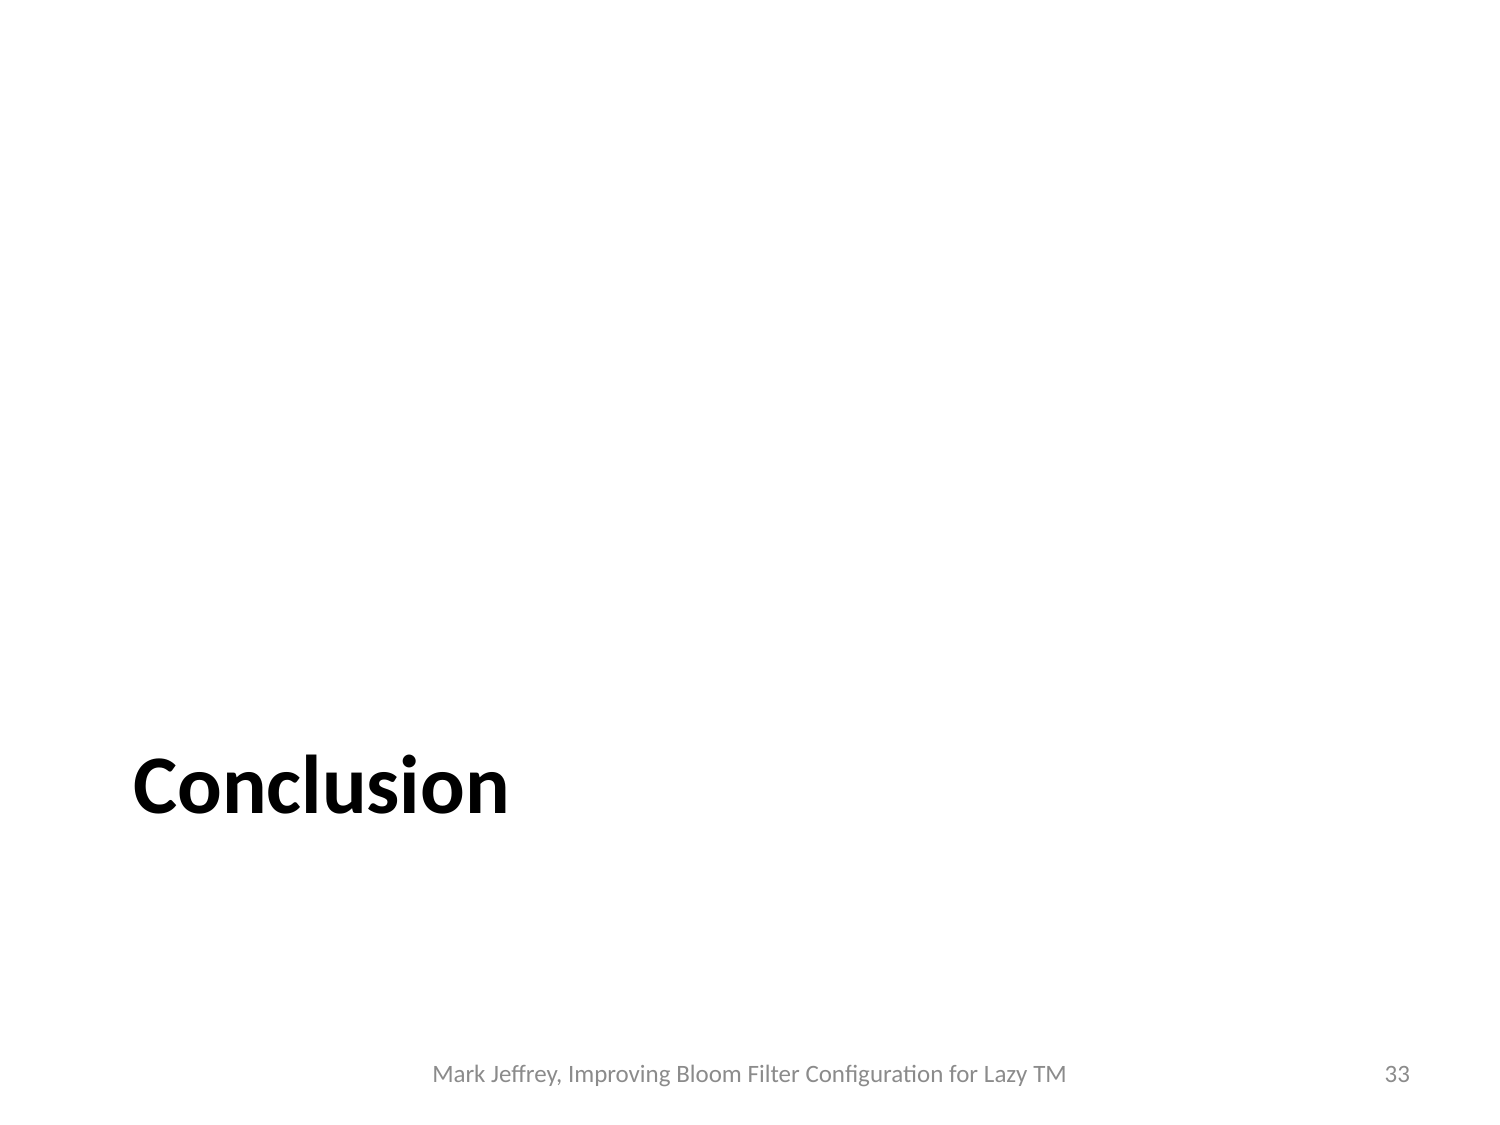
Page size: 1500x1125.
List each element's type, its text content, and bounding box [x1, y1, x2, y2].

footer Mark Jeffrey, Improving Bloom Filter Configuration for Lazy TM [306, 1042, 1194, 1103]
slide_number 33 [1275, 1042, 1425, 1103]
title Conclusion [118, 722, 1394, 947]
